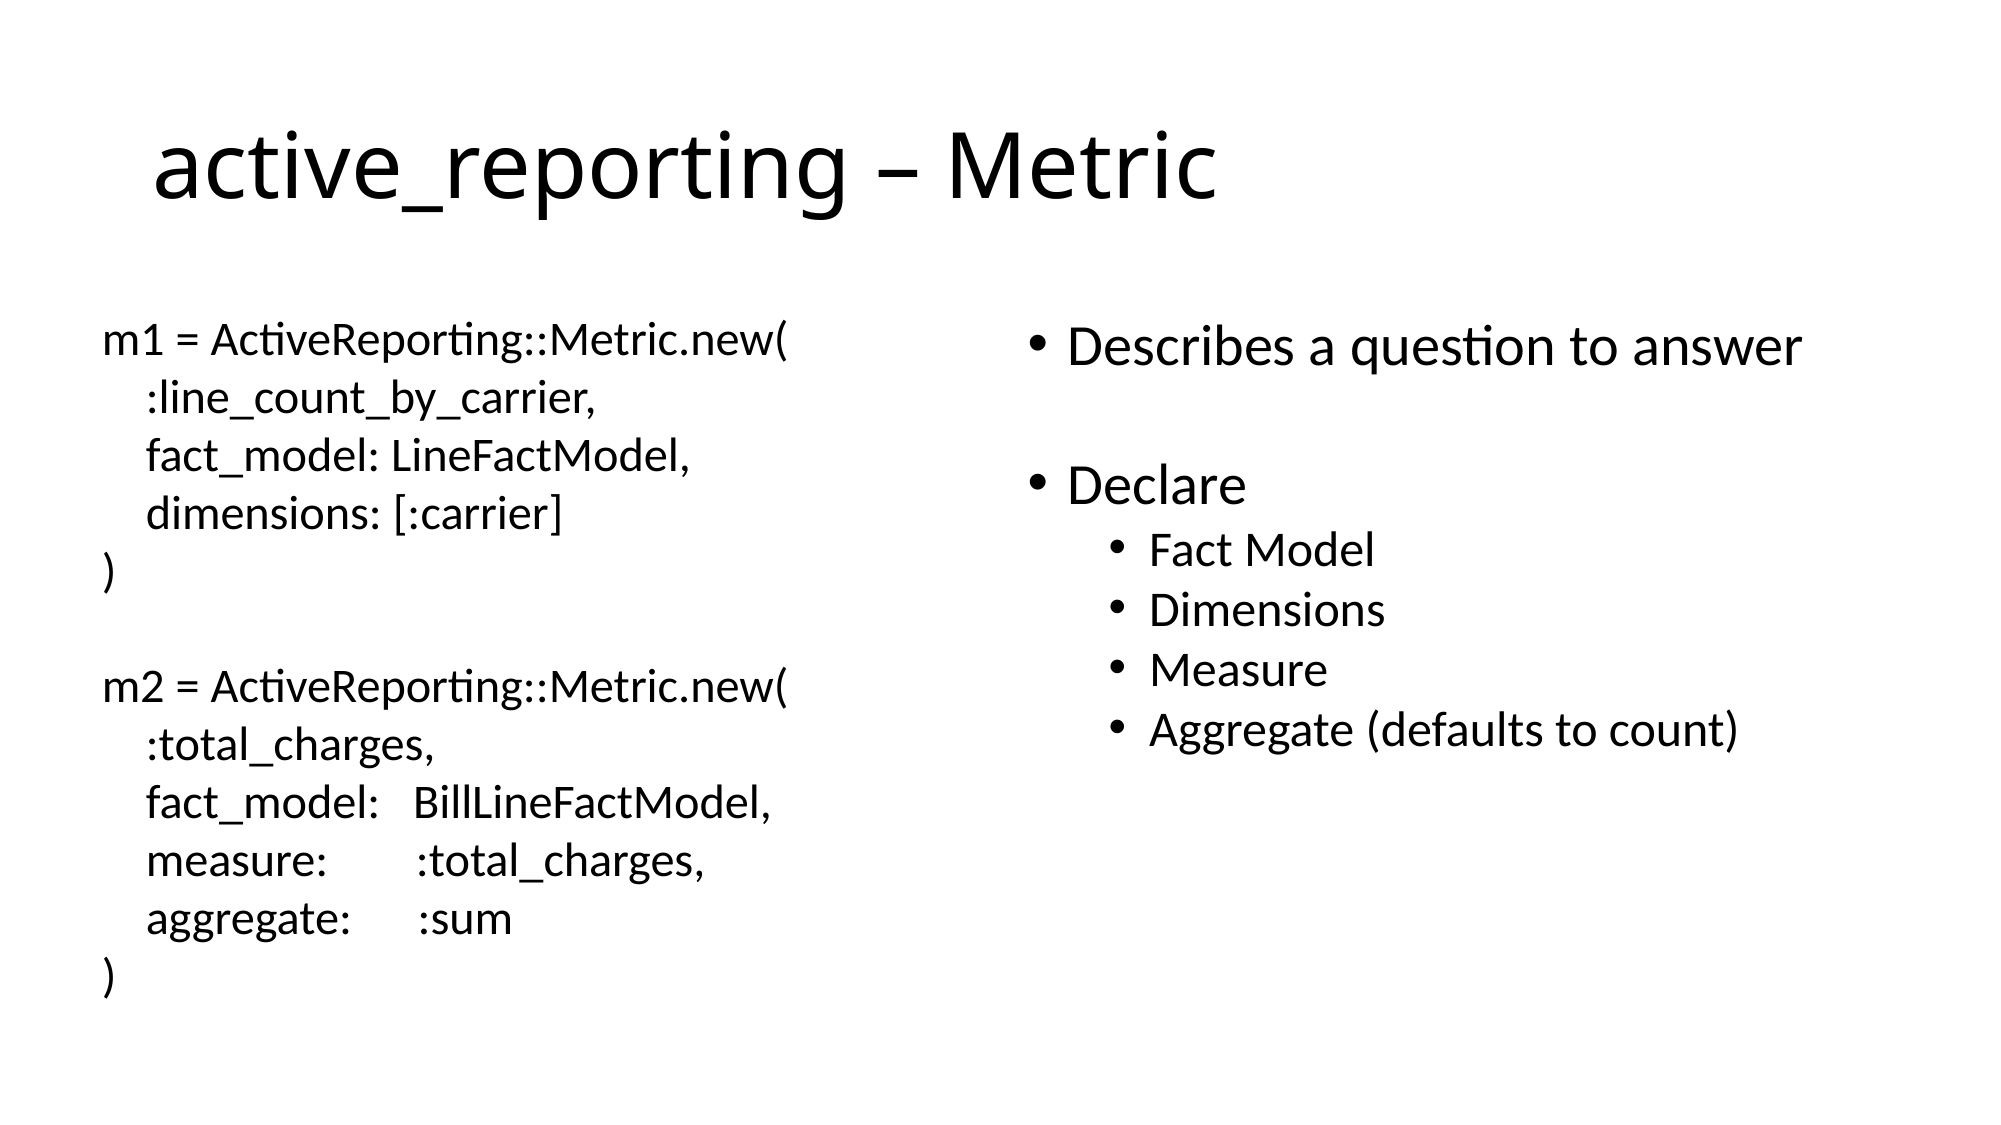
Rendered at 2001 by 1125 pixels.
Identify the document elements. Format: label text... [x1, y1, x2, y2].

title active_reporting – Metric [137, 59, 1863, 278]
list Describes a question to answer Declare Fact Model Dimensions Measure Aggregate (defaults to count) [1012, 299, 1863, 1014]
list m1 = ActiveReporting::Metric.new( :line_count_by_carrier, fact_model: LineFactModel, dimensions: [:carrier] ) m2 = ActiveReporting::Metric.new( :total_charges, fact_model: BillLineFactModel, measure: :total_charges, aggregate: :sum ) [86, 299, 1012, 1014]
